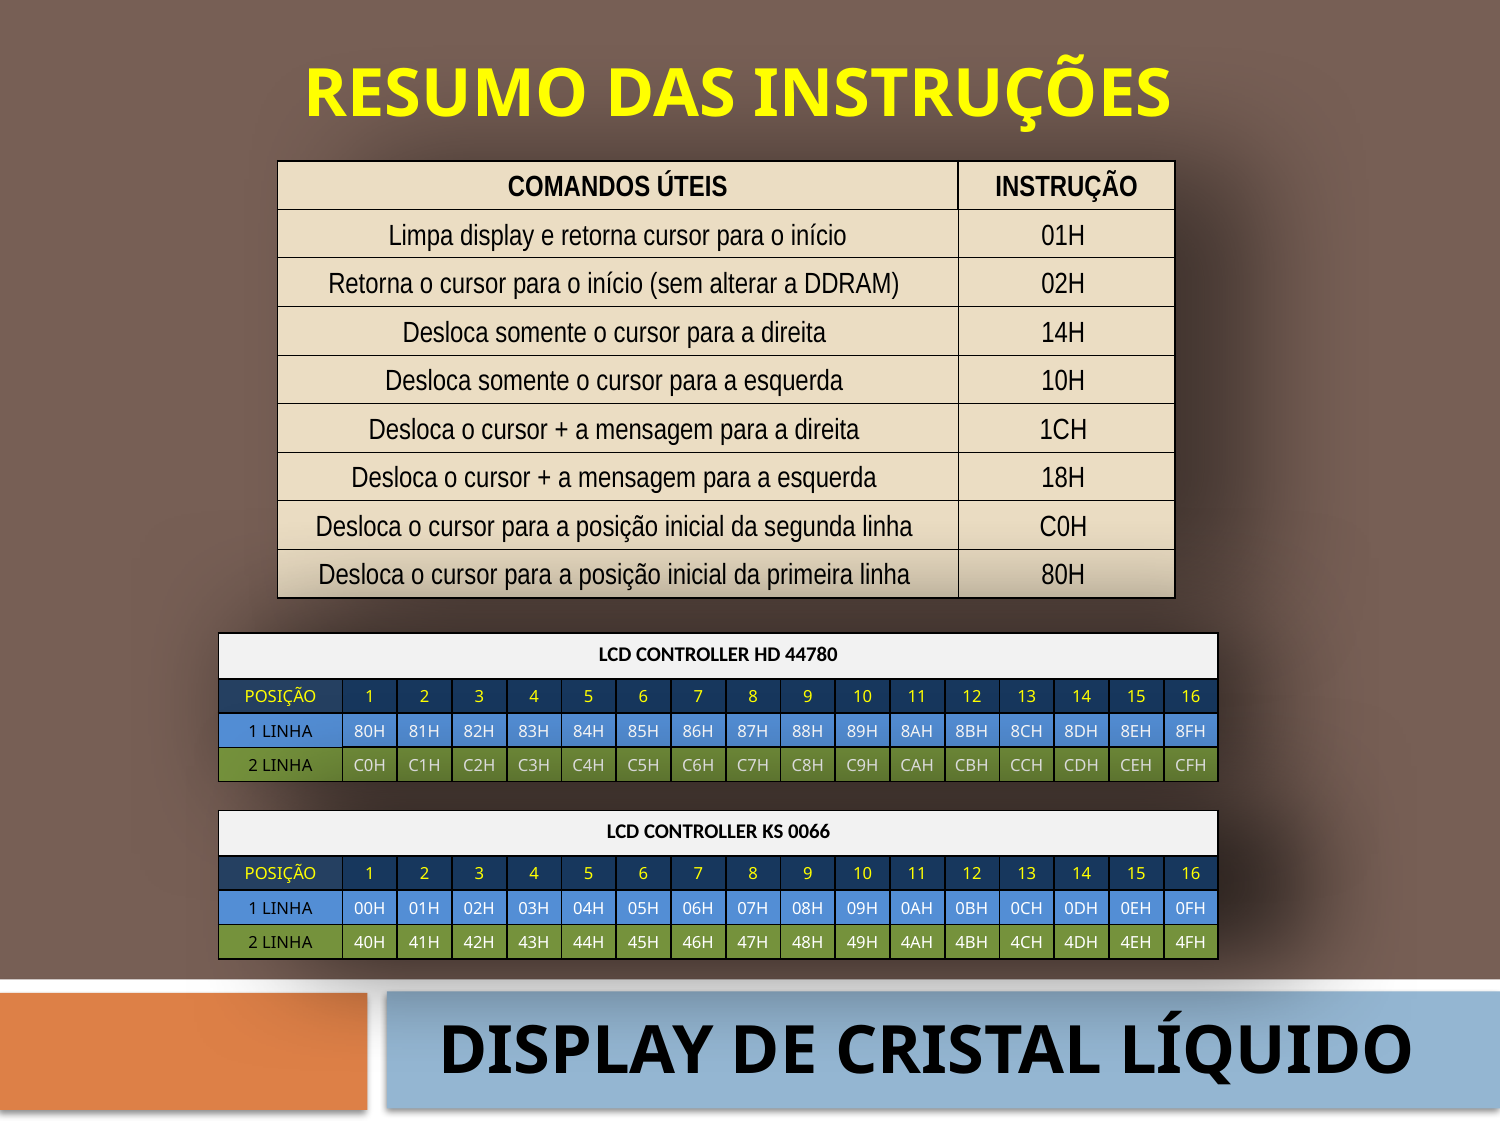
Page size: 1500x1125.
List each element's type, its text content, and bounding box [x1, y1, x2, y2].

table_cell Limpa display e retorna cursor para o início [278, 210, 958, 257]
table_cell 7 [672, 857, 725, 889]
table_cell 09H [836, 891, 889, 924]
text_box RESUMO DAS INSTRUÇÕES [123, 42, 1353, 138]
table_cell 08H [781, 891, 834, 924]
table_cell 10 [836, 857, 889, 889]
table_cell 49H [836, 925, 889, 958]
text_box DISPLAY DE CRISTAL LÍQUIDO [324, 999, 1500, 1095]
table_cell 15 [1110, 680, 1163, 712]
table_cell 10H [959, 356, 1174, 403]
table_cell 0AH [891, 891, 944, 924]
table_cell 16 [1165, 857, 1217, 889]
table_cell 1 [343, 680, 396, 712]
table_cell 1CH [959, 404, 1174, 452]
table_cell Desloca somente o cursor para a direita [278, 307, 958, 355]
table_cell 89H [836, 714, 889, 721]
table_cell 2 LINHA [219, 748, 272, 781]
table_cell 8EH [1110, 714, 1163, 721]
table_cell 14 [1055, 857, 1108, 889]
table_cell 12 [946, 680, 999, 712]
table_cell 1 [343, 857, 396, 889]
table_cell 1 LINHA [219, 891, 342, 924]
table_cell 5 [562, 857, 615, 889]
table_cell 81H [398, 714, 451, 721]
table_cell 4FH [1165, 925, 1217, 958]
table_cell 4AH [891, 925, 944, 958]
table_cell 4EH [1110, 925, 1163, 958]
table_cell 40H [343, 925, 396, 958]
table_cell POSIÇÃO [219, 857, 342, 889]
table_cell 8AH [891, 714, 944, 721]
table_cell Desloca o cursor + a mensagem para a esquerda [278, 453, 958, 500]
table_cell 3 [453, 857, 506, 889]
table_cell 04H [562, 891, 615, 924]
table_cell 00H [343, 891, 396, 924]
table_cell 6 [617, 680, 670, 712]
table_cell 4CH [1000, 925, 1053, 958]
table_header COMANDOS ÚTEIS [278, 162, 957, 209]
table_cell 13 [1000, 680, 1053, 712]
table_cell 4BH [946, 925, 999, 958]
table_cell 8BH [946, 714, 999, 721]
table_cell 41H [398, 925, 451, 958]
table_cell 0BH [946, 891, 999, 924]
table_cell 2 LINHA [219, 925, 342, 958]
table_cell Desloca o cursor + a mensagem para a direita [278, 404, 958, 452]
table_cell 14 [1055, 680, 1108, 712]
table_cell 6 [617, 857, 670, 889]
table_cell 88H [781, 714, 834, 721]
table_cell 10 [836, 680, 889, 712]
table_cell 3 [453, 680, 506, 712]
table_cell 82H [453, 714, 506, 721]
table_cell 12 [946, 857, 999, 889]
table_cell 87H [727, 714, 780, 721]
table_cell C0H [959, 501, 1174, 539]
table_cell Retorna o cursor para o início (sem alterar a DDRAM) [278, 258, 958, 306]
table_cell 4 [508, 857, 561, 889]
table_cell 02H [453, 891, 506, 924]
table_cell 48H [781, 925, 834, 958]
table_cell 0DH [1055, 891, 1108, 924]
table_cell 14H [959, 307, 1174, 355]
table_header LCD CONTROLLER HD 44780 [219, 634, 1217, 678]
table_header INSTRUÇÃO [959, 162, 1174, 209]
table_cell 42H [453, 925, 506, 958]
table_cell Desloca somente o cursor para a esquerda [278, 356, 958, 403]
table_cell 02H [959, 258, 1174, 306]
table_cell 13 [1000, 857, 1053, 889]
table_cell 8 [727, 680, 780, 712]
table_cell 05H [617, 891, 670, 924]
table_cell 85H [617, 714, 670, 721]
table_cell 11 [891, 857, 944, 889]
table_cell 7 [672, 680, 725, 712]
table_cell 44H [562, 925, 615, 958]
table_cell 2 [398, 680, 451, 712]
table_cell 06H [672, 891, 725, 924]
table_cell 16 [1165, 680, 1217, 712]
table_cell 8 [727, 857, 780, 889]
table_cell 8CH [1000, 714, 1053, 721]
table_cell 01H [398, 891, 451, 924]
table_cell 1 LINHA [219, 714, 342, 747]
table_cell 84H [562, 714, 615, 721]
table_cell 8DH [1055, 714, 1108, 721]
table_cell 4 [508, 680, 561, 712]
table_cell 0CH [1000, 891, 1053, 924]
table_cell 46H [672, 925, 725, 958]
table_cell POSIÇÃO [219, 680, 342, 712]
table_cell 4DH [1055, 925, 1108, 958]
table_cell 0EH [1110, 891, 1163, 924]
table_cell 83H [508, 714, 561, 721]
table_cell 9 [781, 857, 834, 889]
table_cell 0FH [1165, 891, 1217, 924]
table_cell 9 [781, 680, 834, 712]
table_cell 80H [343, 714, 396, 724]
table_cell 43H [508, 925, 561, 958]
table_cell 86H [672, 714, 725, 721]
table_cell Desloca o cursor para a posição inicial da segunda linha [278, 501, 958, 546]
table_cell 47H [727, 925, 780, 958]
table_cell 5 [562, 680, 615, 712]
table_cell 2 [398, 857, 451, 889]
table_cell 07H [727, 891, 780, 924]
table_cell 18H [959, 453, 1174, 500]
table_cell 45H [617, 925, 670, 958]
table_header LCD CONTROLLER KS 0066 [219, 811, 1217, 855]
table_cell 8FH [1165, 714, 1217, 721]
table_cell 03H [508, 891, 561, 924]
table_cell 15 [1110, 857, 1163, 889]
table_cell 11 [891, 680, 944, 712]
table_cell 01H [959, 210, 1174, 257]
